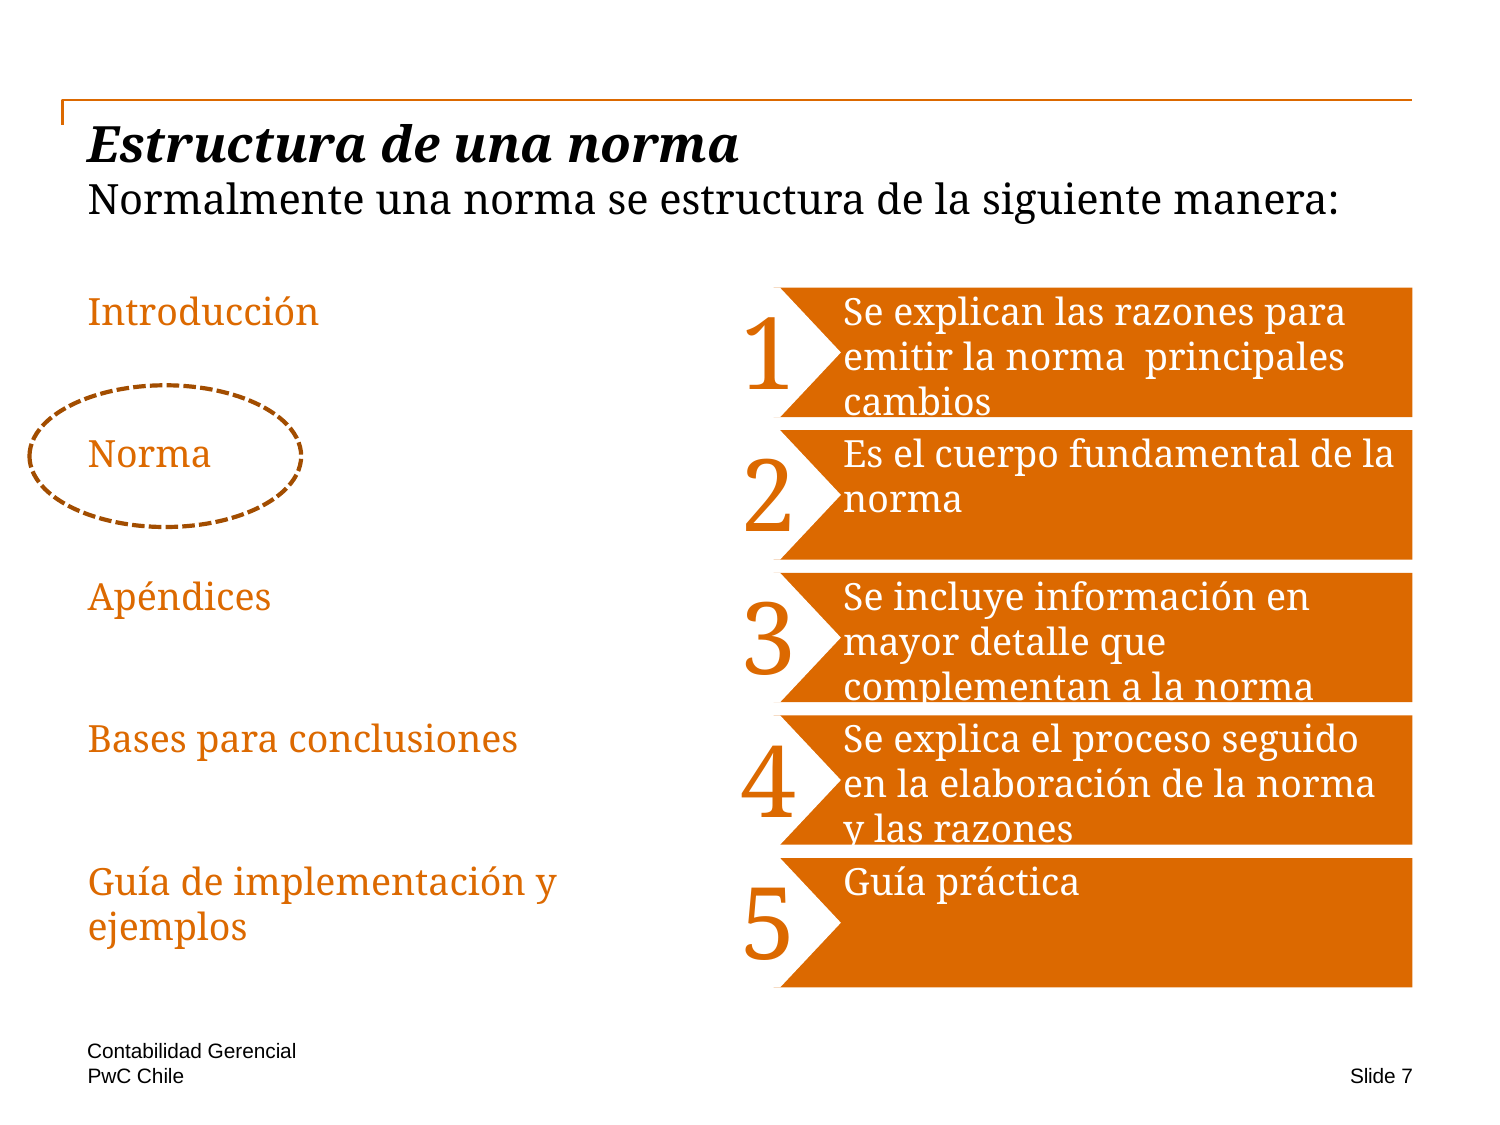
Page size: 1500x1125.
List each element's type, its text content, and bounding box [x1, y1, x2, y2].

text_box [87, 572, 1413, 703]
footer Contabilidad Gerencial [86, 1037, 950, 1063]
title Estructura de una norma Normalmente una norma se estructura de la siguiente manera: [87, 112, 1413, 263]
slide_number Slide 7 [1162, 1062, 1413, 1088]
text_box [27, 398, 90, 514]
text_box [87, 857, 1413, 988]
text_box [87, 715, 1413, 845]
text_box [87, 287, 1413, 418]
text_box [87, 429, 1413, 560]
